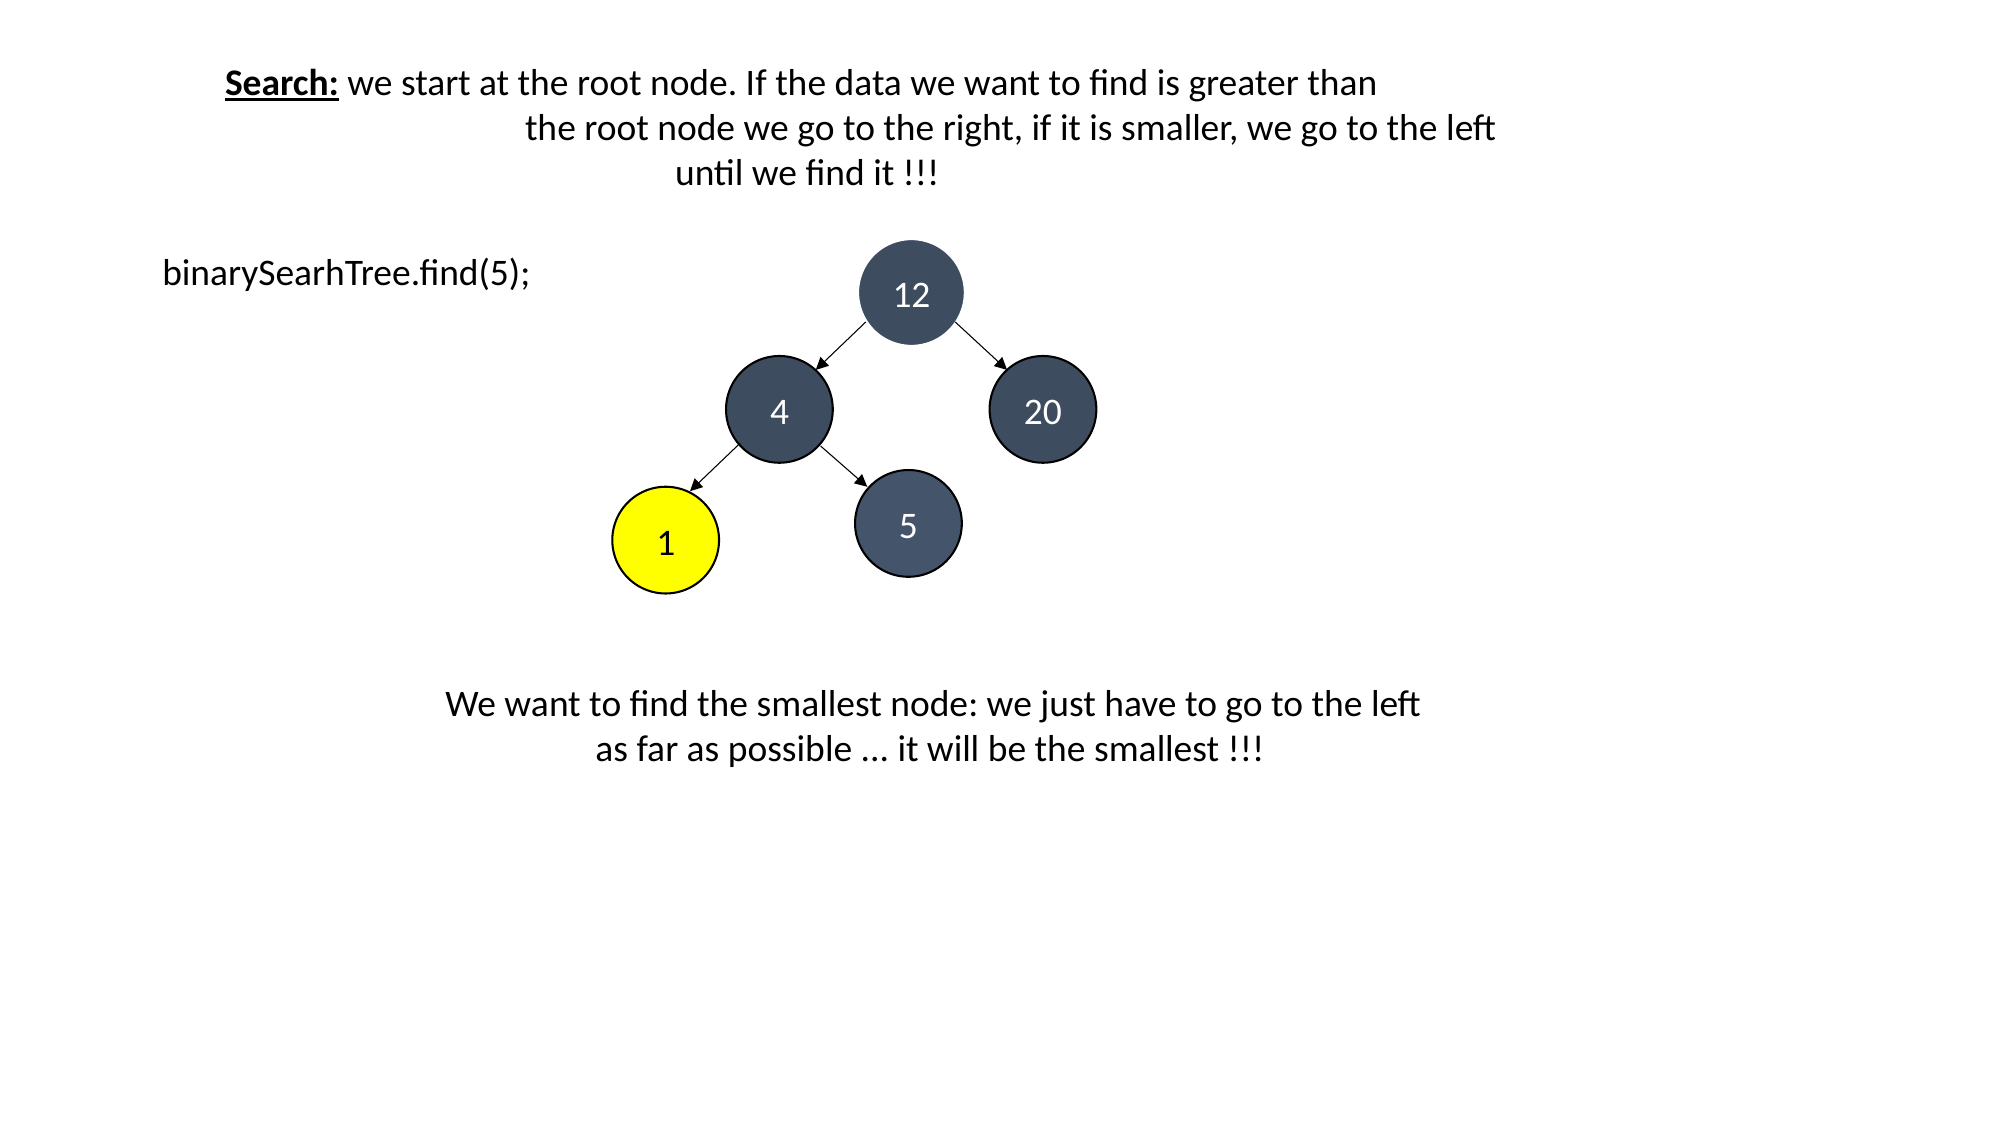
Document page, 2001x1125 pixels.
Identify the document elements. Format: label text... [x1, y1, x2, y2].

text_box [820, 446, 868, 487]
text_box 12 [857, 238, 966, 347]
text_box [689, 443, 741, 492]
text_box Search: we start at the root node. If the data we want to find is greater than the root node we go to the right, if it is smaller, we go to the left until we find it !!! [210, 50, 1513, 201]
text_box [955, 321, 1008, 370]
text_box 20 [988, 354, 1098, 464]
text_box binarySearhTree.find(5); [147, 240, 546, 301]
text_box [815, 321, 866, 370]
text_box 4 [724, 354, 834, 464]
text_box 5 [854, 468, 963, 578]
text_box We want to find the smallest node: we just have to go to the left as far as possible ... it will be the smallest !!! [430, 671, 1437, 777]
text_box 1 [611, 485, 721, 595]
